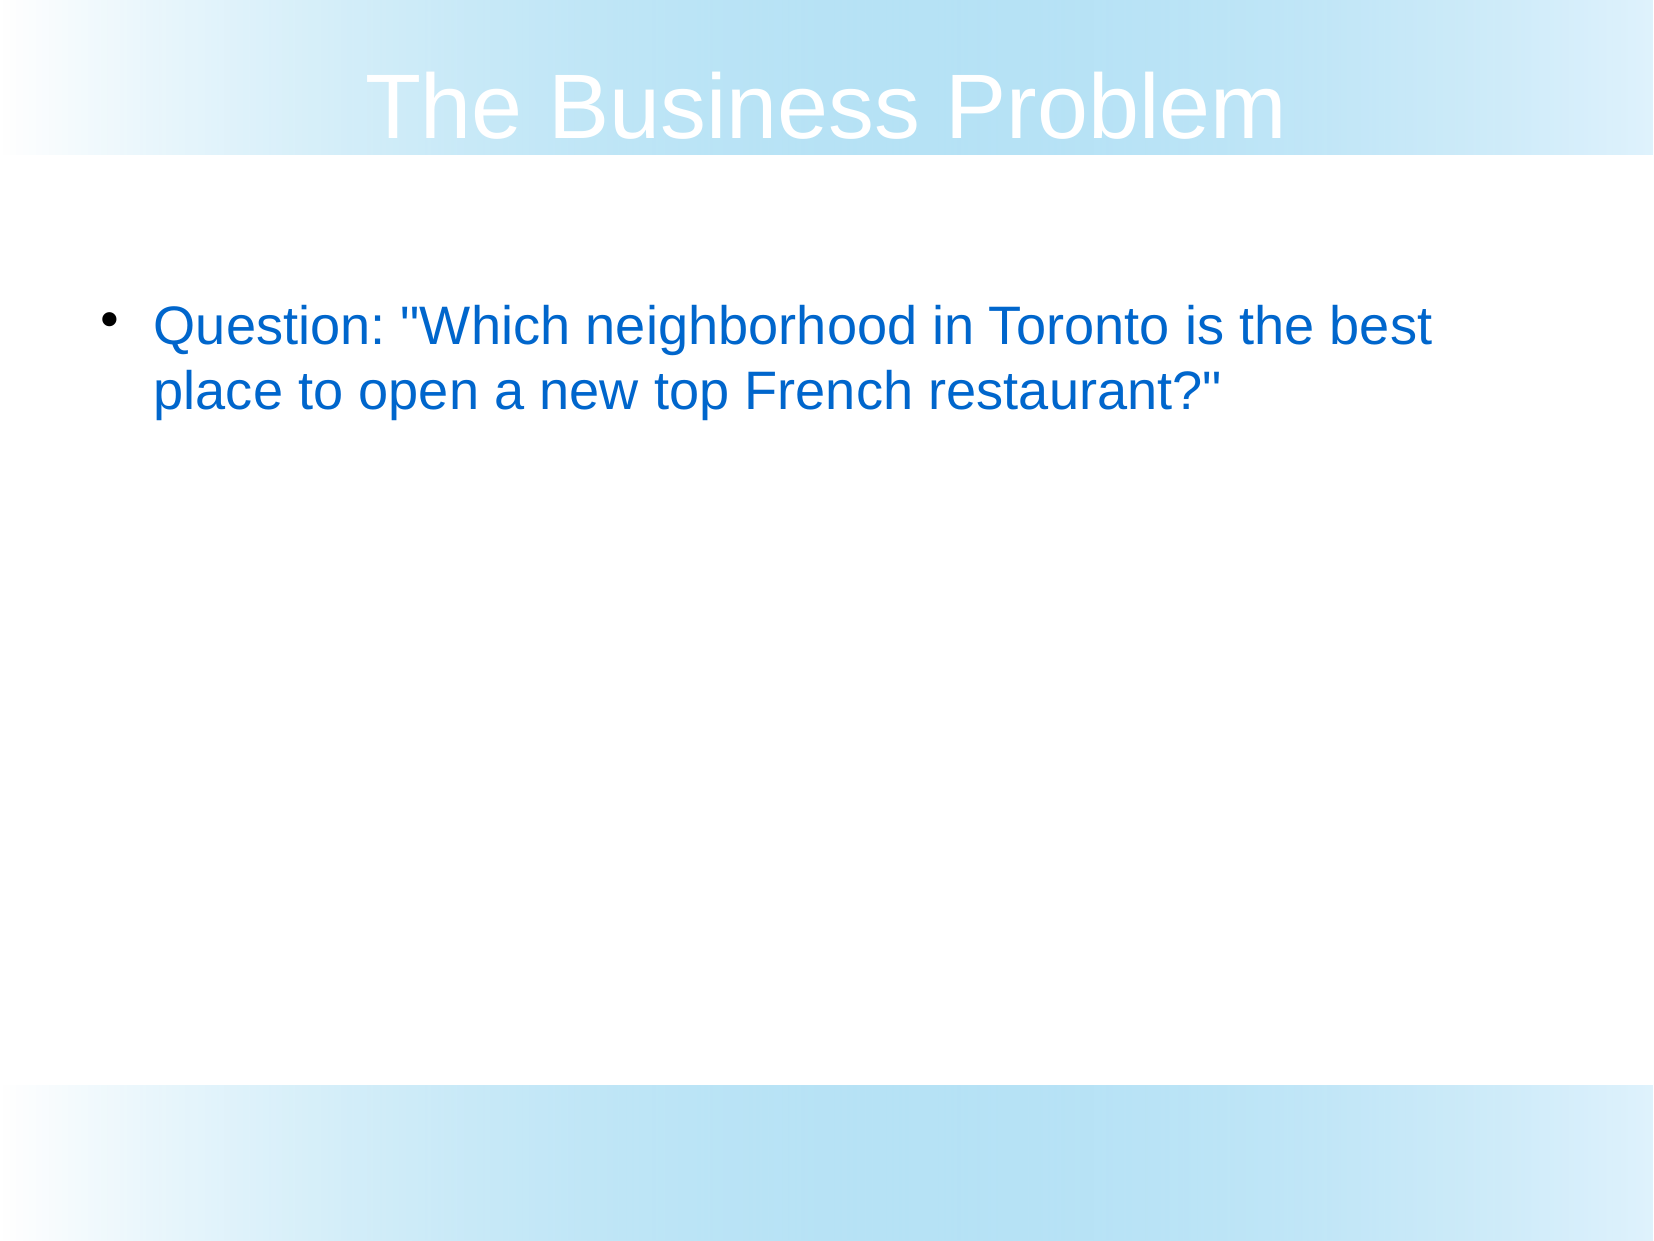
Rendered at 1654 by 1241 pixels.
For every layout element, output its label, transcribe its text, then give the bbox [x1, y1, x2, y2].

text_box The Business Problem [82, 46, 1571, 157]
text_box Question: "Which neighborhood in Toronto is the best place to open a new top French restaurant?" [82, 290, 1571, 1010]
